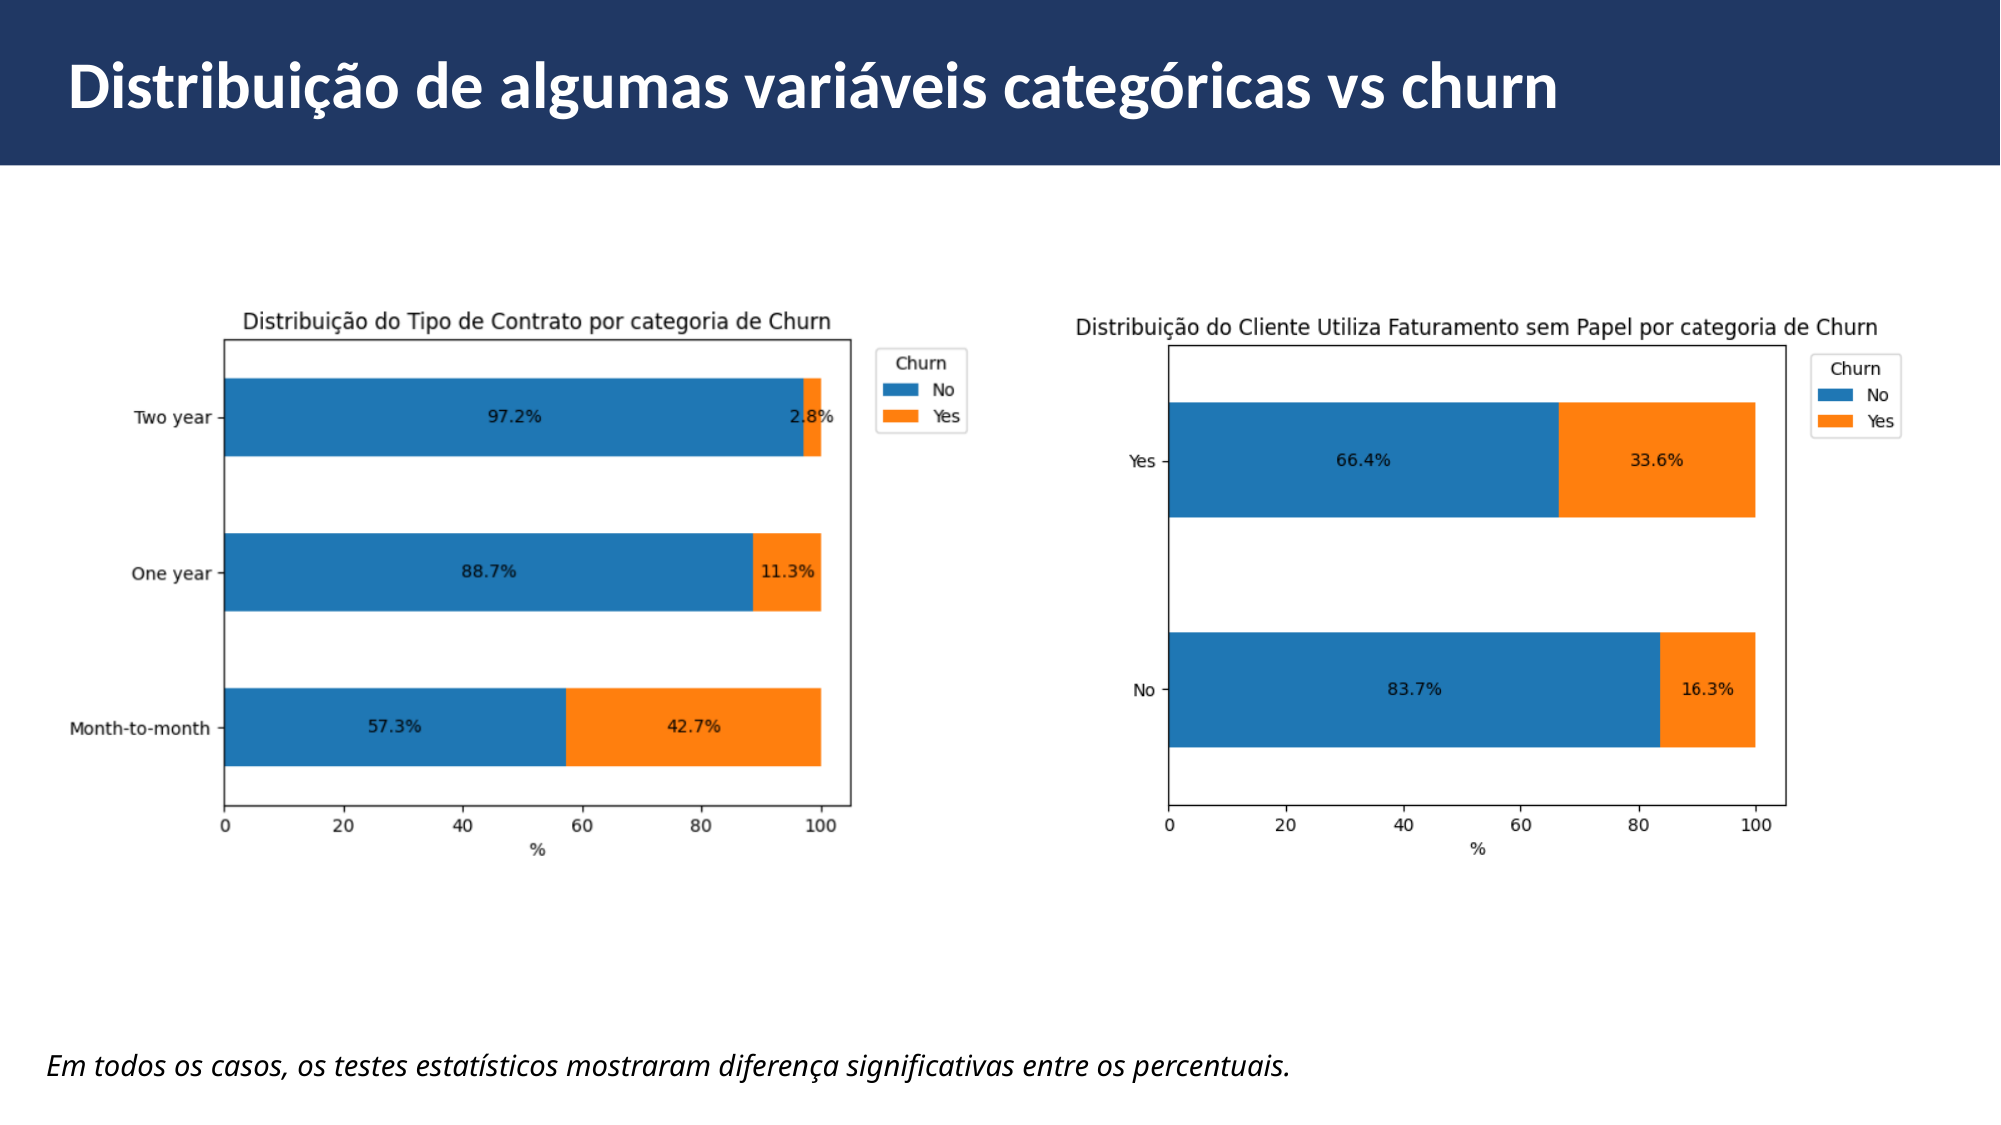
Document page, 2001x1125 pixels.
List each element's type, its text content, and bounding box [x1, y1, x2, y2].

picture [1065, 306, 1908, 864]
picture [63, 306, 973, 864]
text_box Distribuição de algumas variáveis categóricas vs churn [53, 34, 1577, 130]
text_box Em todos os casos, os testes estatísticos mostraram diferença significativas entre os percentuais. [31, 1040, 1801, 1090]
text_box [0, 0, 2000, 166]
